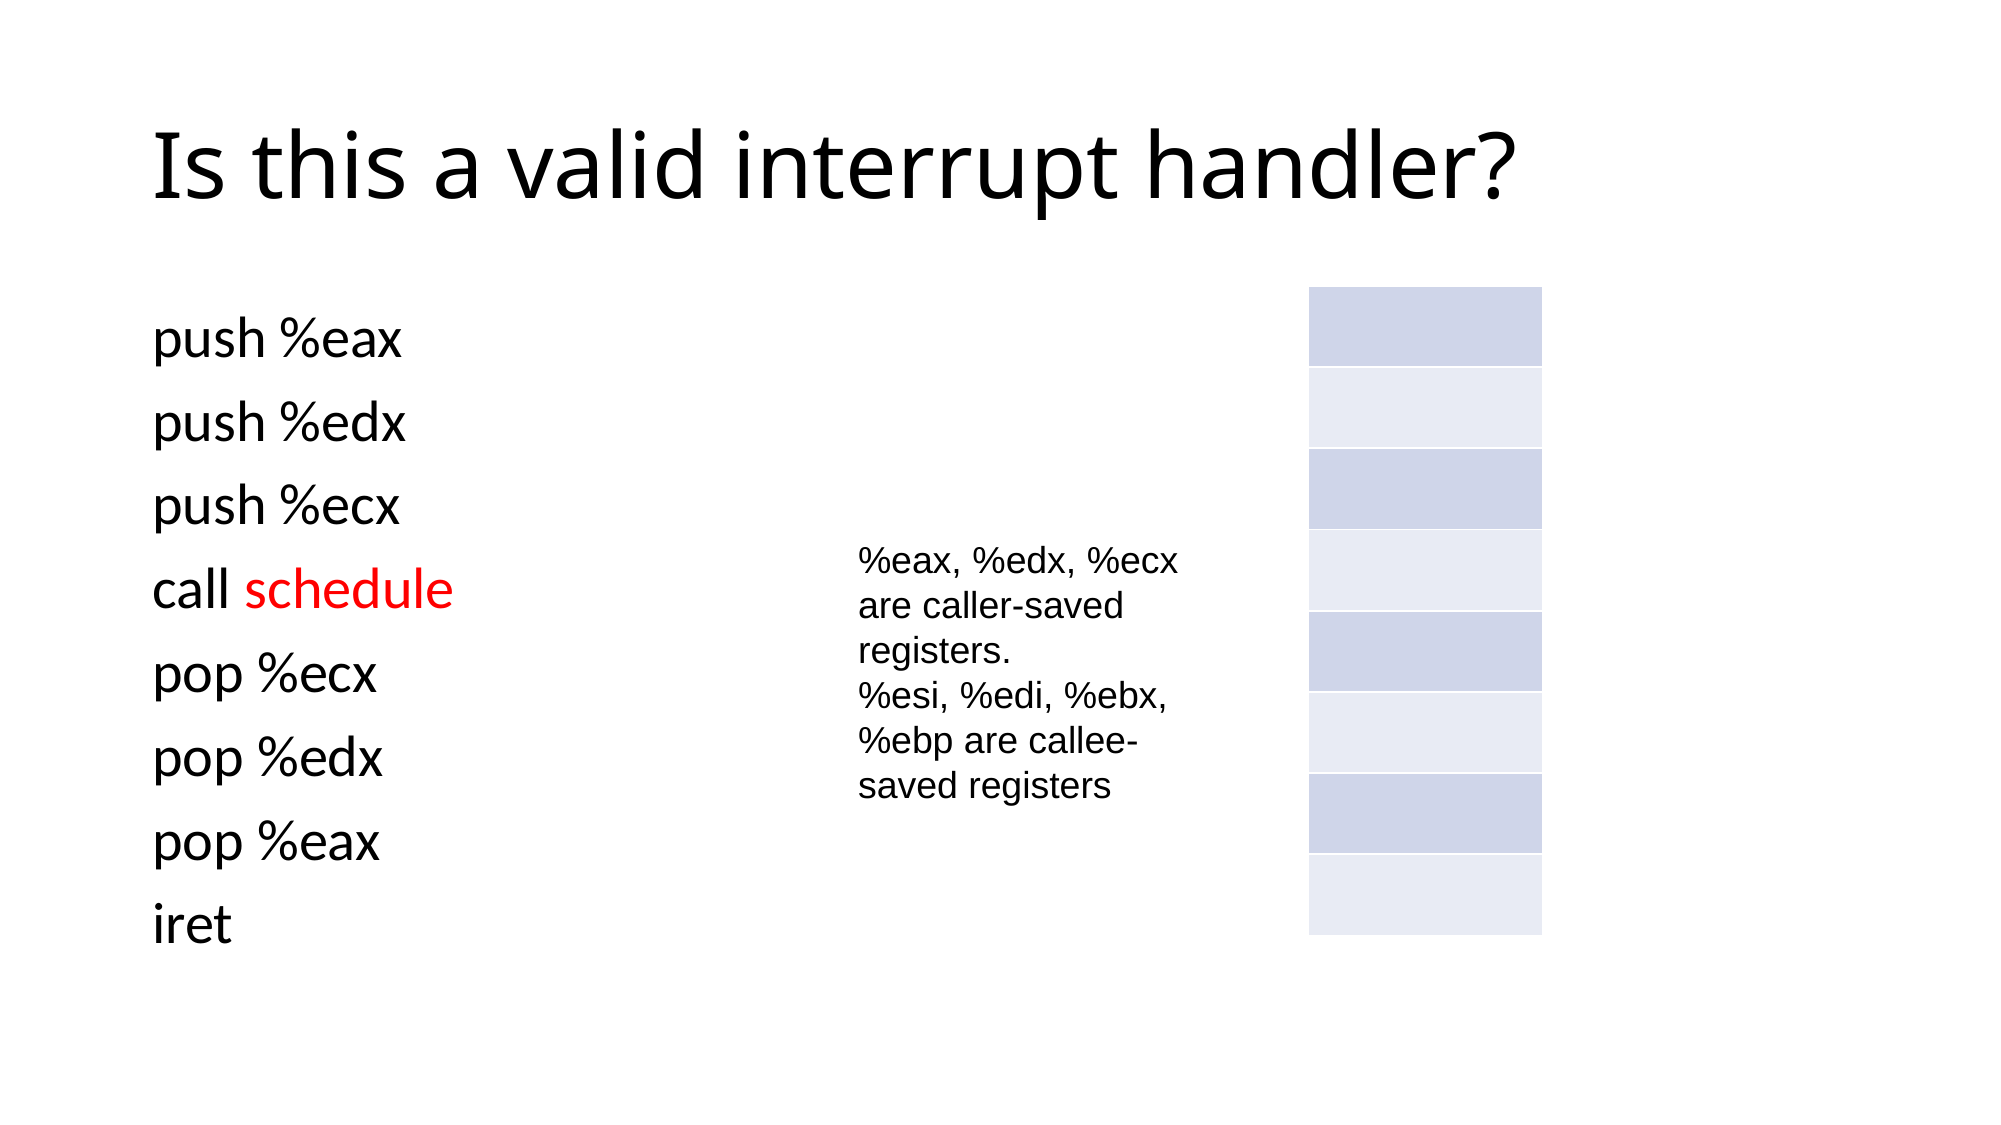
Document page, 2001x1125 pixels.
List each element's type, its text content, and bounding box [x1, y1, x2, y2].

table_cell [1309, 693, 1542, 772]
table_cell [1309, 530, 1542, 610]
list push %eax push %edx push %ecx call schedule pop %ecx pop %edx pop %eax iret [137, 299, 1863, 1014]
text_box %eax, %edx, %ecx are caller-saved registers. %esi, %edi, %ebx, %ebp are callee-saved registers [843, 528, 1197, 814]
table_cell [1309, 774, 1542, 853]
table_cell [1309, 449, 1542, 529]
table_cell [1309, 612, 1542, 691]
table_cell [1309, 855, 1542, 935]
table_cell [1309, 368, 1542, 447]
table_header [1309, 287, 1542, 366]
title Is this a valid interrupt handler? [137, 59, 1863, 278]
